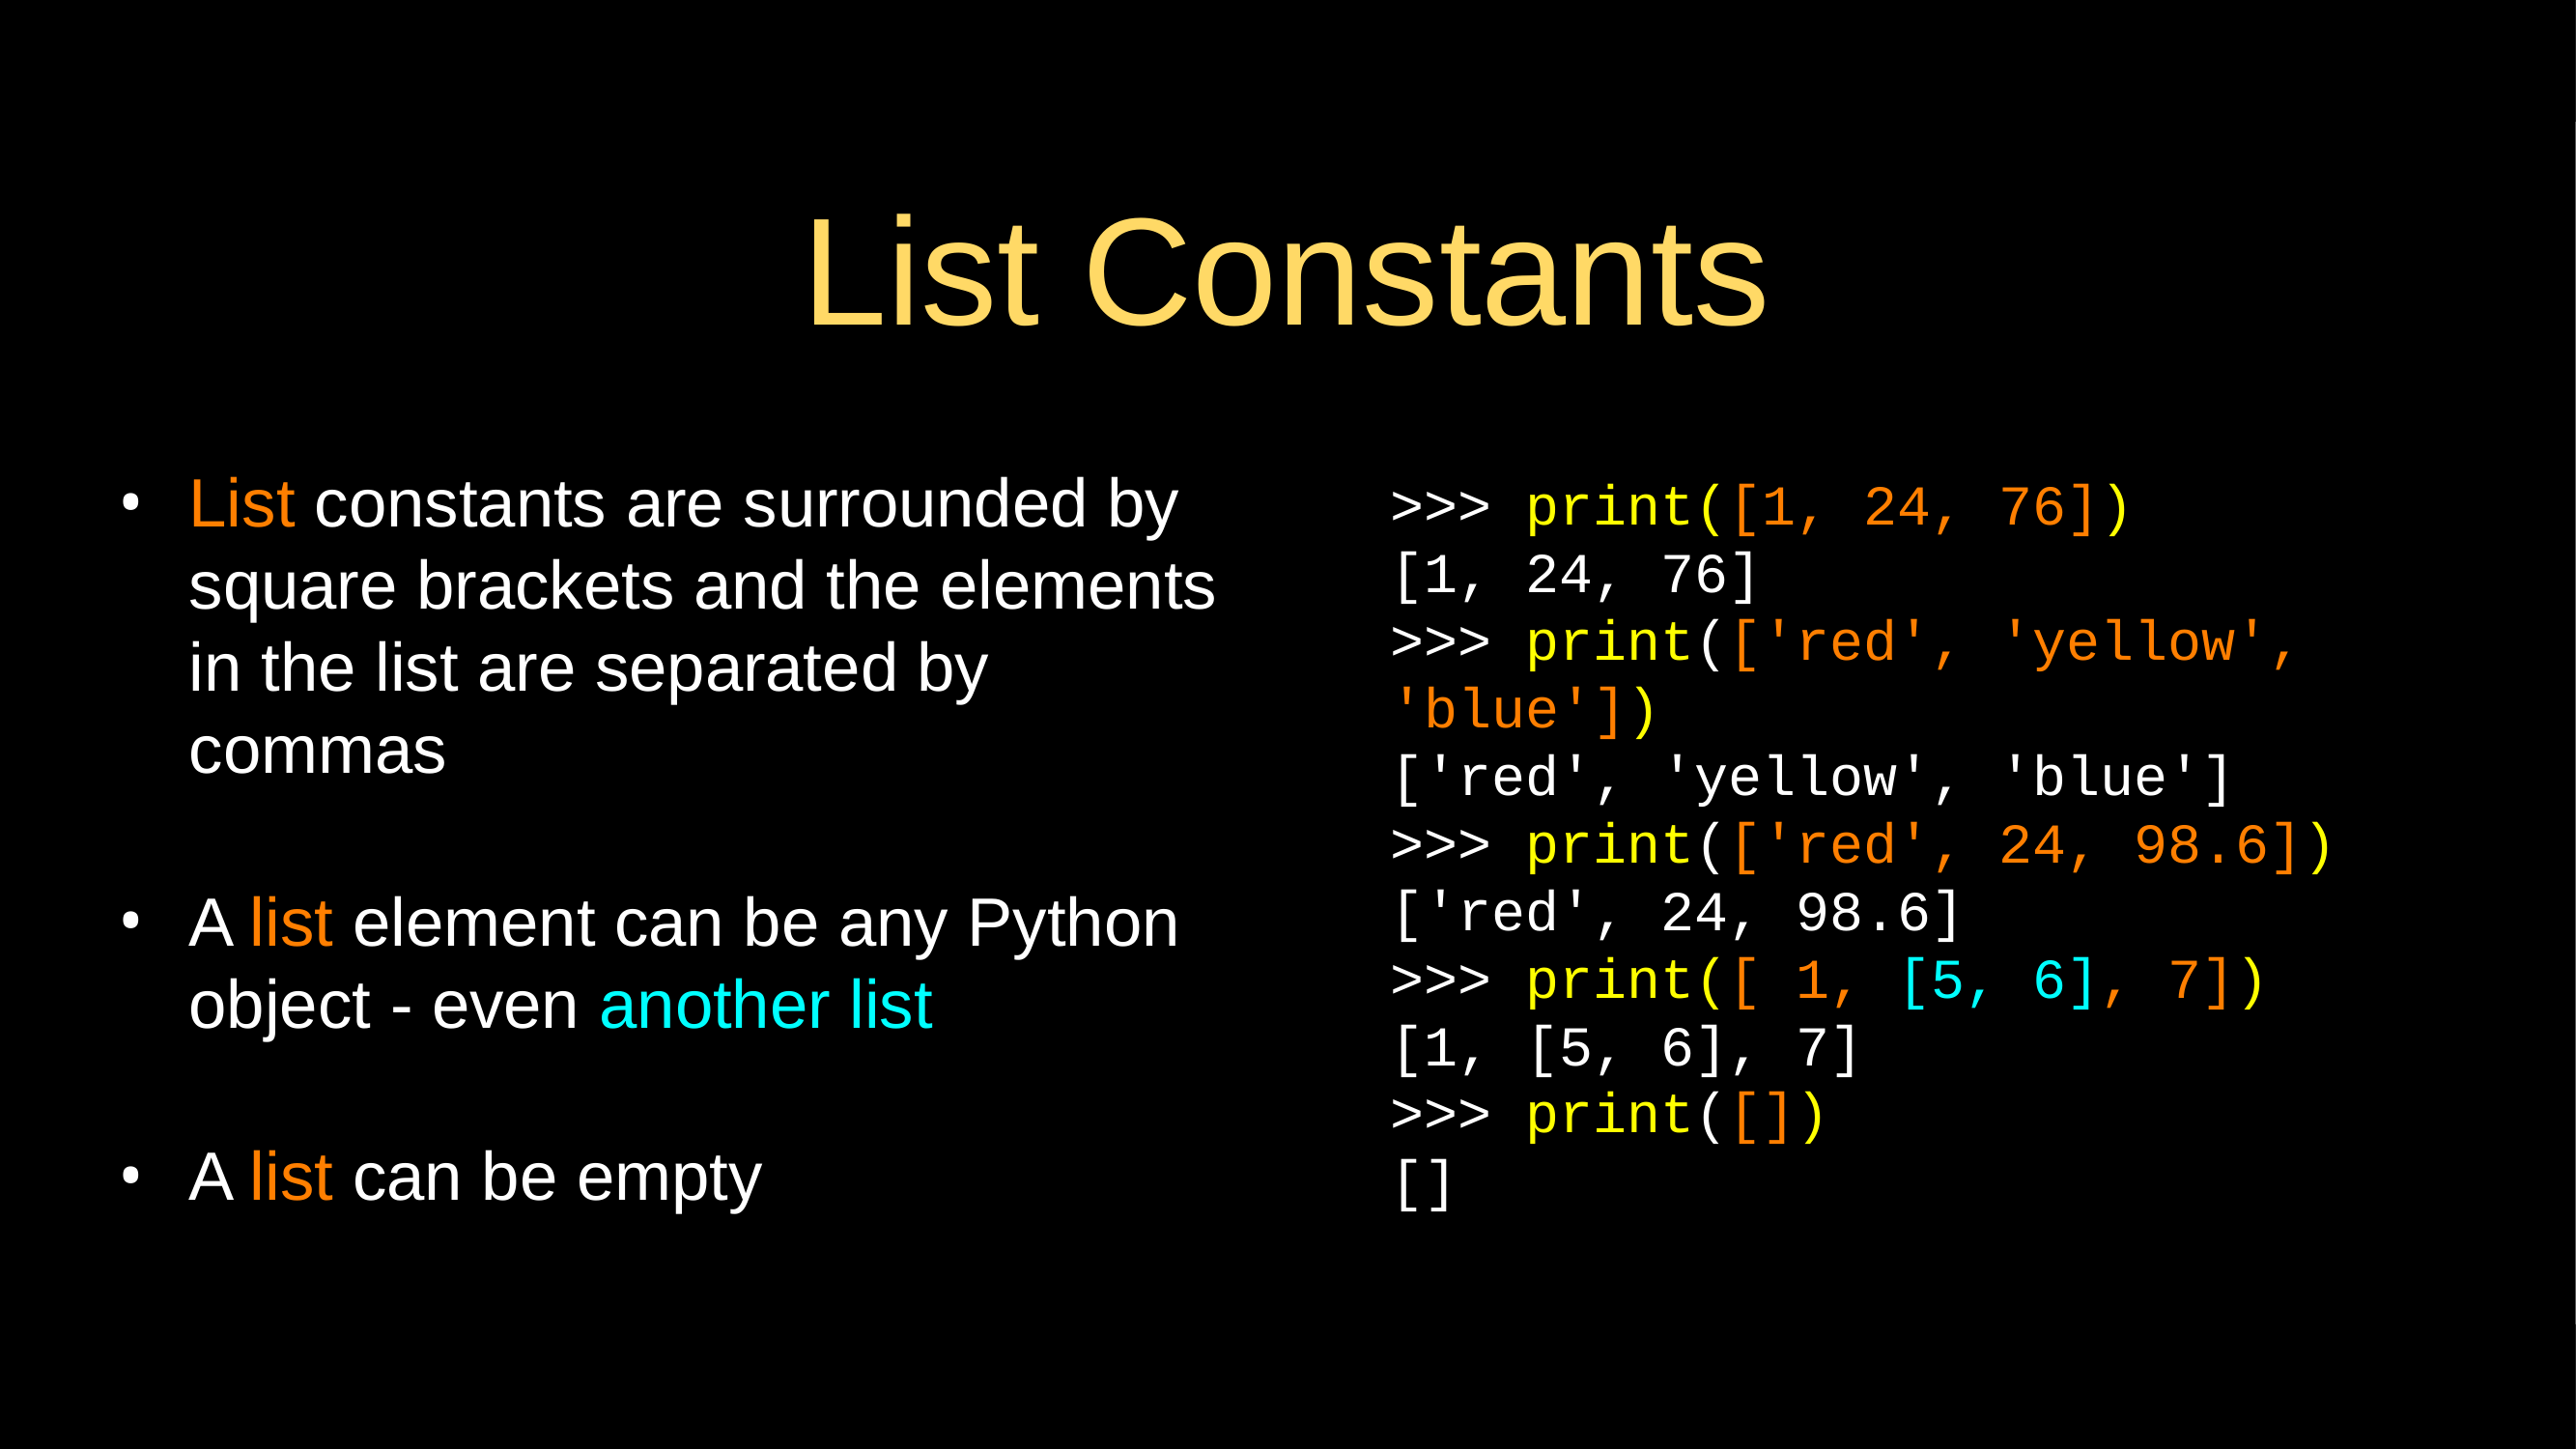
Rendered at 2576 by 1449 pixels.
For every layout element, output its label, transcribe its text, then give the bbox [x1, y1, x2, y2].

list List constants are surrounded by square brackets and the elements in the list are separated by commas A list element can be any Python object - even another list A list can be empty [110, 452, 1273, 1221]
title List Constants [183, 125, 2391, 403]
text_box >>> print([1, 24, 76]) [1, 24, 76] >>> print(['red', 'yellow', 'blue']) ['red', 'yellow', 'blue'] >>> print(['red', 24, 98.6]) ['red', 24, 98.6] >>> print([ 1, [5, 6], 7]) [1, [5, 6], 7] >>> print([]) [] [1390, 401, 2526, 1280]
